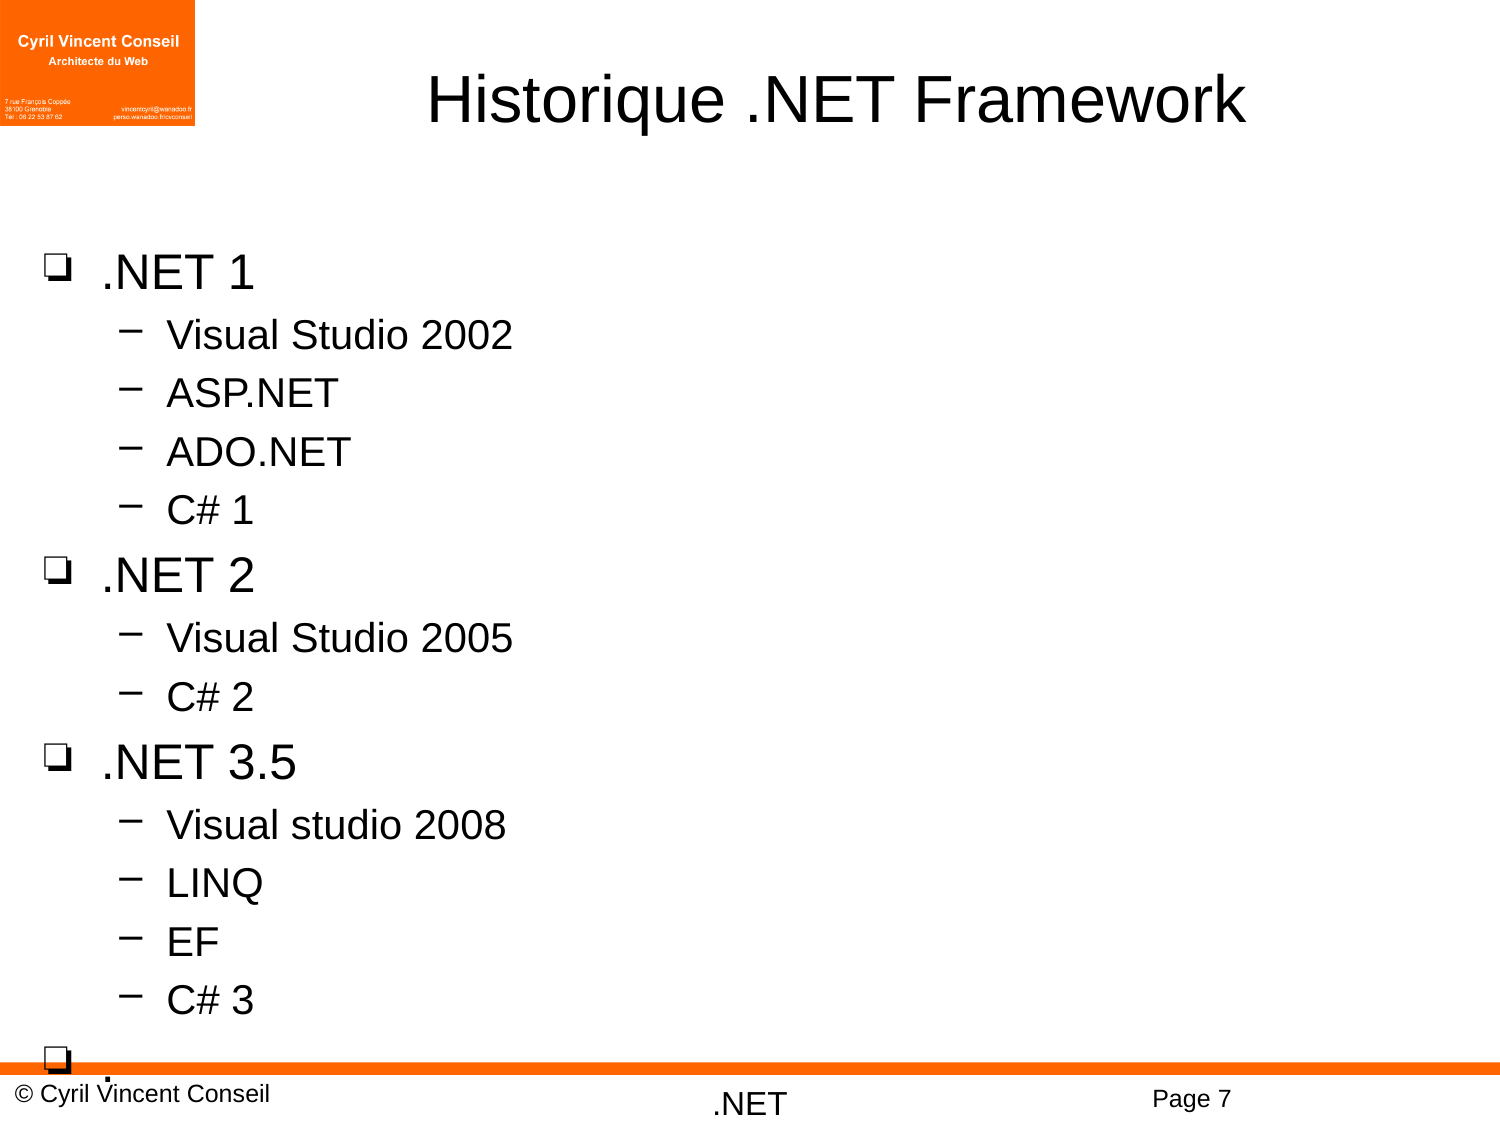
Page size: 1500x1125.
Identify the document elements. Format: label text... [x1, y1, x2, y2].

picture [0, 0, 195, 126]
list .NET 1 Visual Studio 2002 ASP.NET ADO.NET C# 1 .NET 2 Visual Studio 2005 C# 2 .NET 3.5 Visual studio 2008 LINQ EF C# 3 . [29, 231, 1468, 1059]
title Historique .NET Framework [194, 2, 1480, 190]
